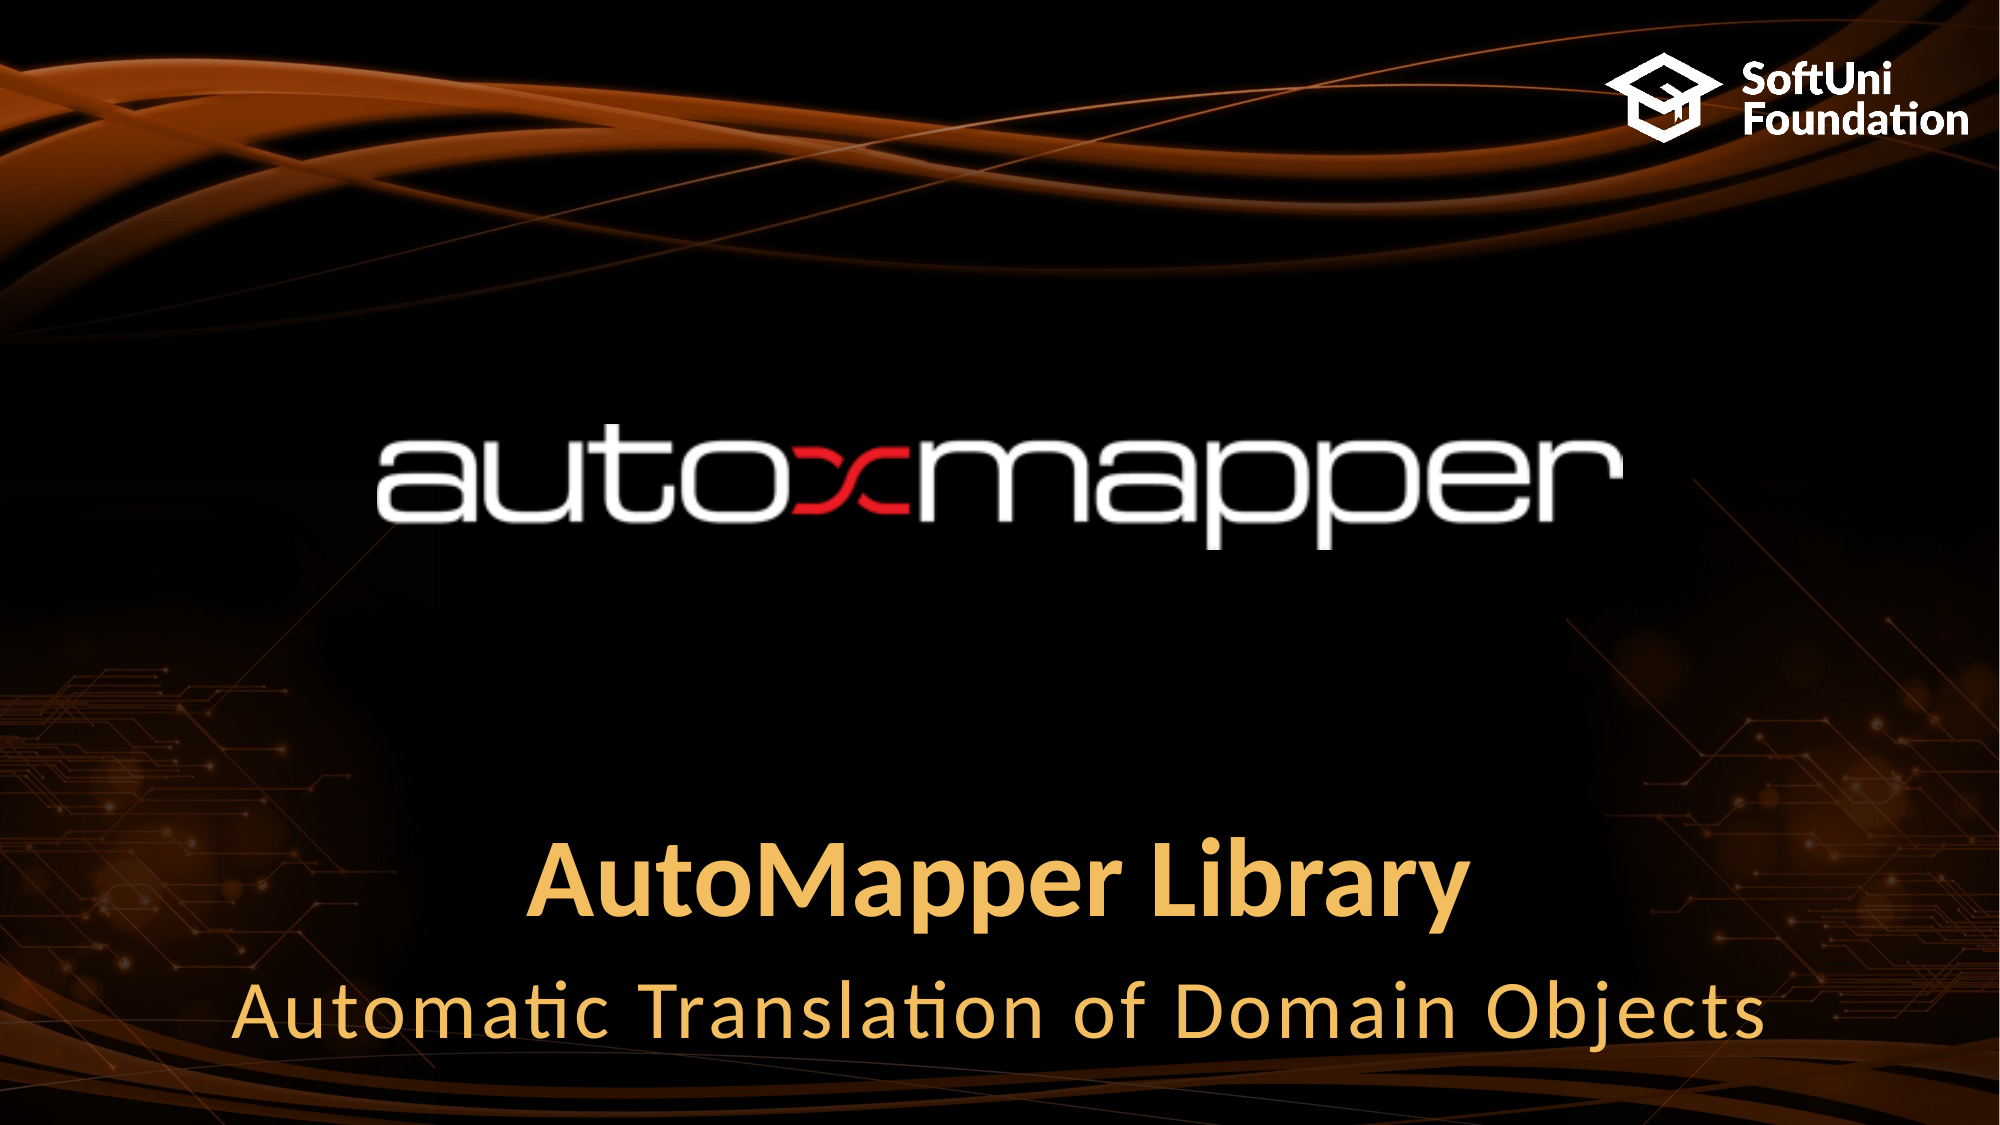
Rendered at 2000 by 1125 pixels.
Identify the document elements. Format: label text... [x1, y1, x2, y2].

picture [0, 0, 2000, 1125]
list Automatic Translation of Domain Objects [149, 944, 1850, 1062]
title AutoMapper Library [149, 812, 1850, 944]
